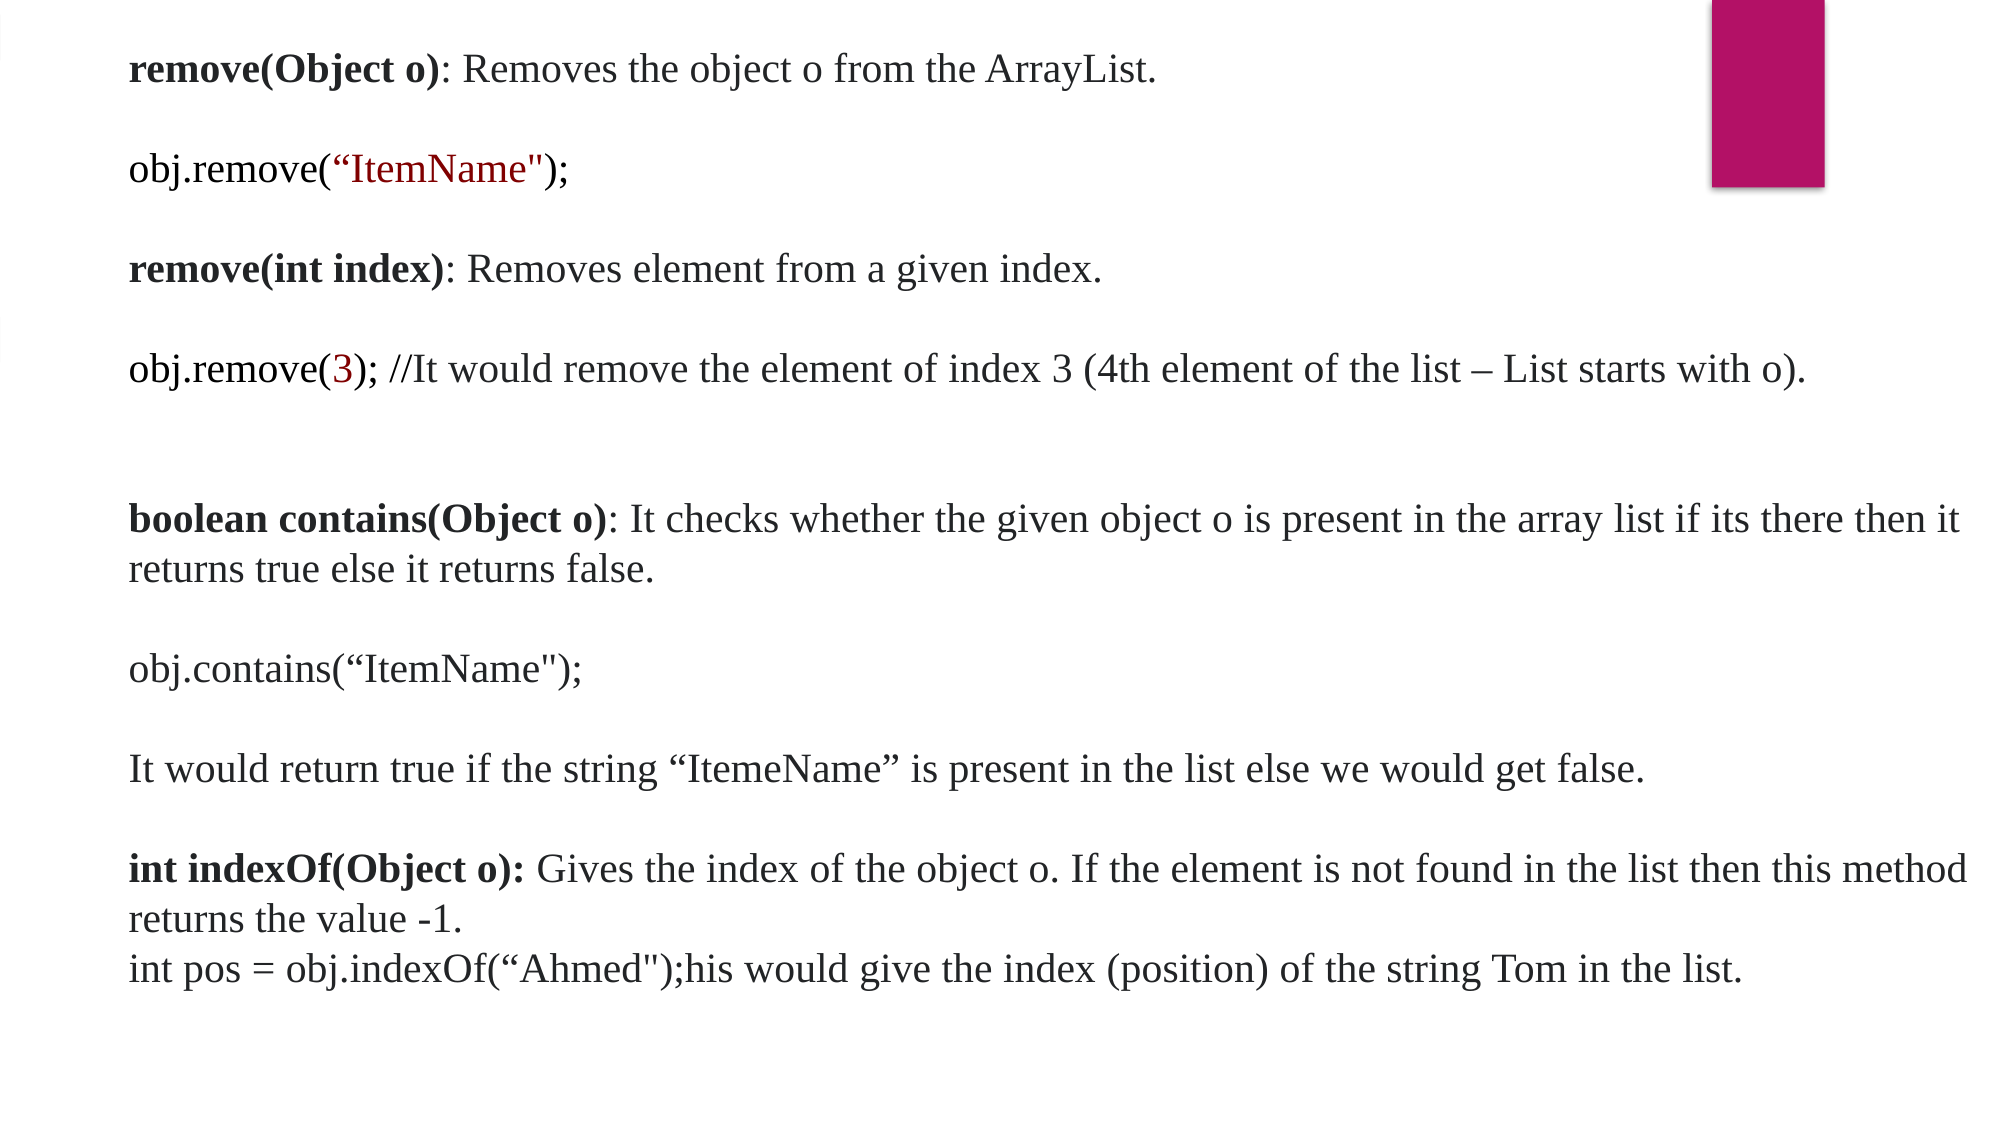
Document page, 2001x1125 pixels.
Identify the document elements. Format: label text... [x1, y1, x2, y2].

text_box remove(Object o): Removes the object o from the ArrayList. obj.remove(“ItemName"); remove(int index): Removes element from a given index. obj.remove(3); //It would remove the element of index 3 (4th element of the list – List starts with o). boolean contains(Object o): It checks whether the given object o is present in the array list if its there then it returns true else it returns false. obj.contains(“ItemName"); It would return true if the string “ItemeName” is present in the list else we would get false. int indexOf(Object o): Gives the index of the object o. If the element is not found in the list then this method returns the value -1. int pos = obj.indexOf(“Ahmed");his would give the index (position) of the string Tom in the list. [113, 33, 1997, 1026]
